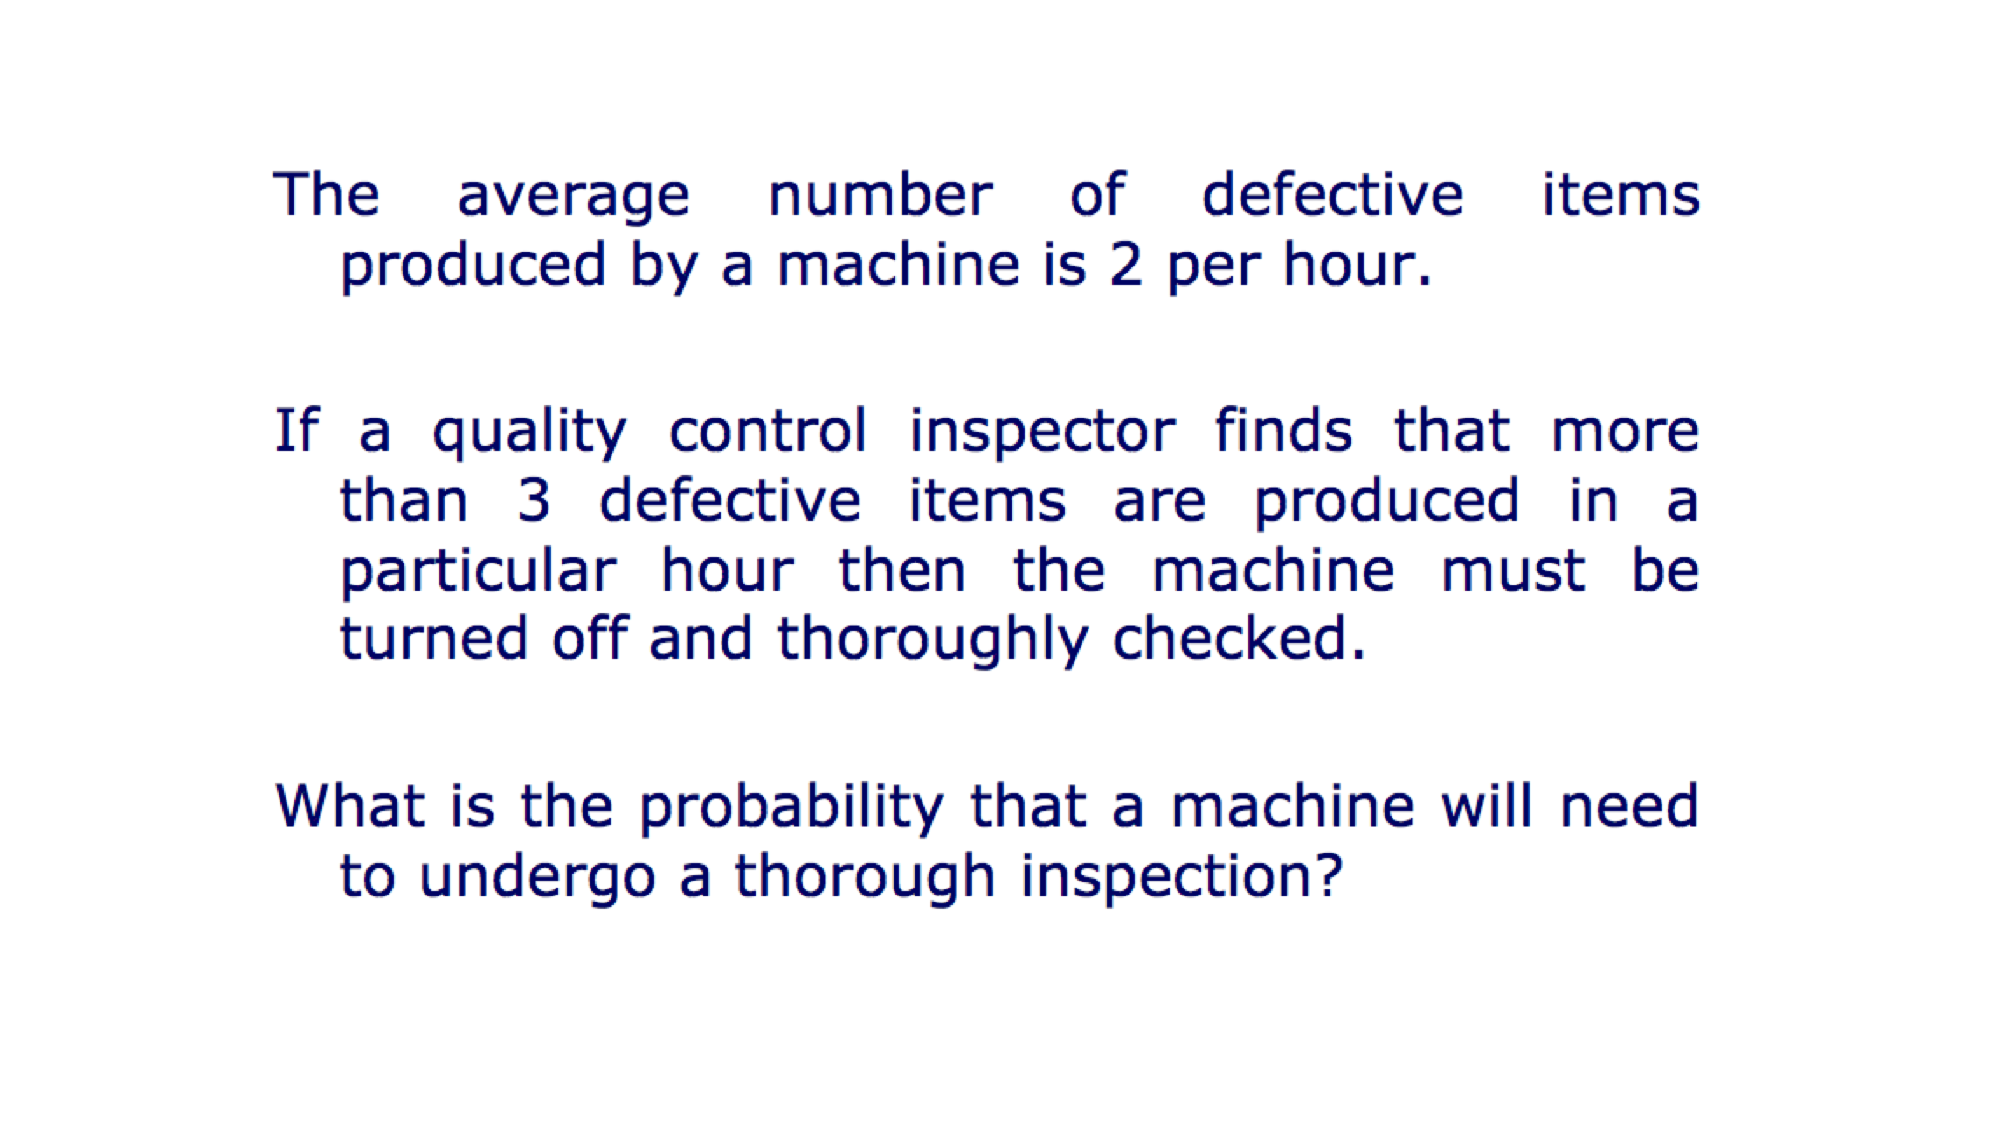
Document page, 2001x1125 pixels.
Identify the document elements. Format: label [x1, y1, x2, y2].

picture [224, 80, 1800, 1006]
